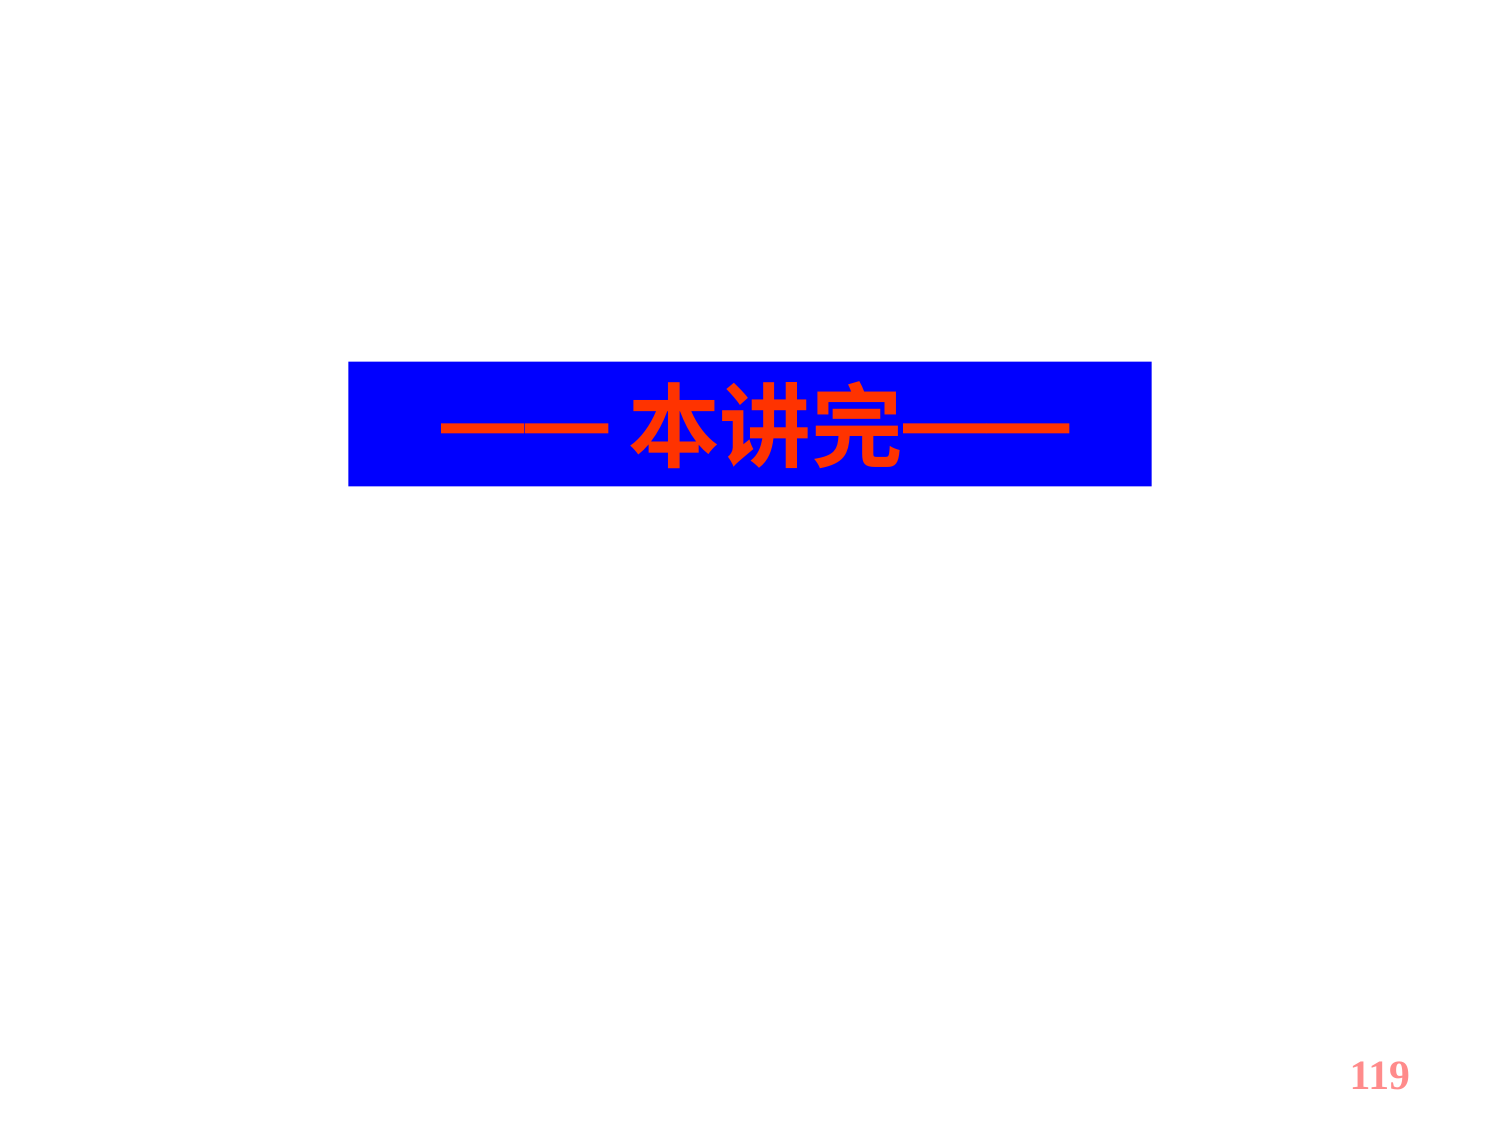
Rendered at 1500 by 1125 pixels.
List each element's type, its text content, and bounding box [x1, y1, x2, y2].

text_box ━━本讲完━━ [348, 361, 1152, 487]
slide_number 119 [1074, 1042, 1425, 1103]
